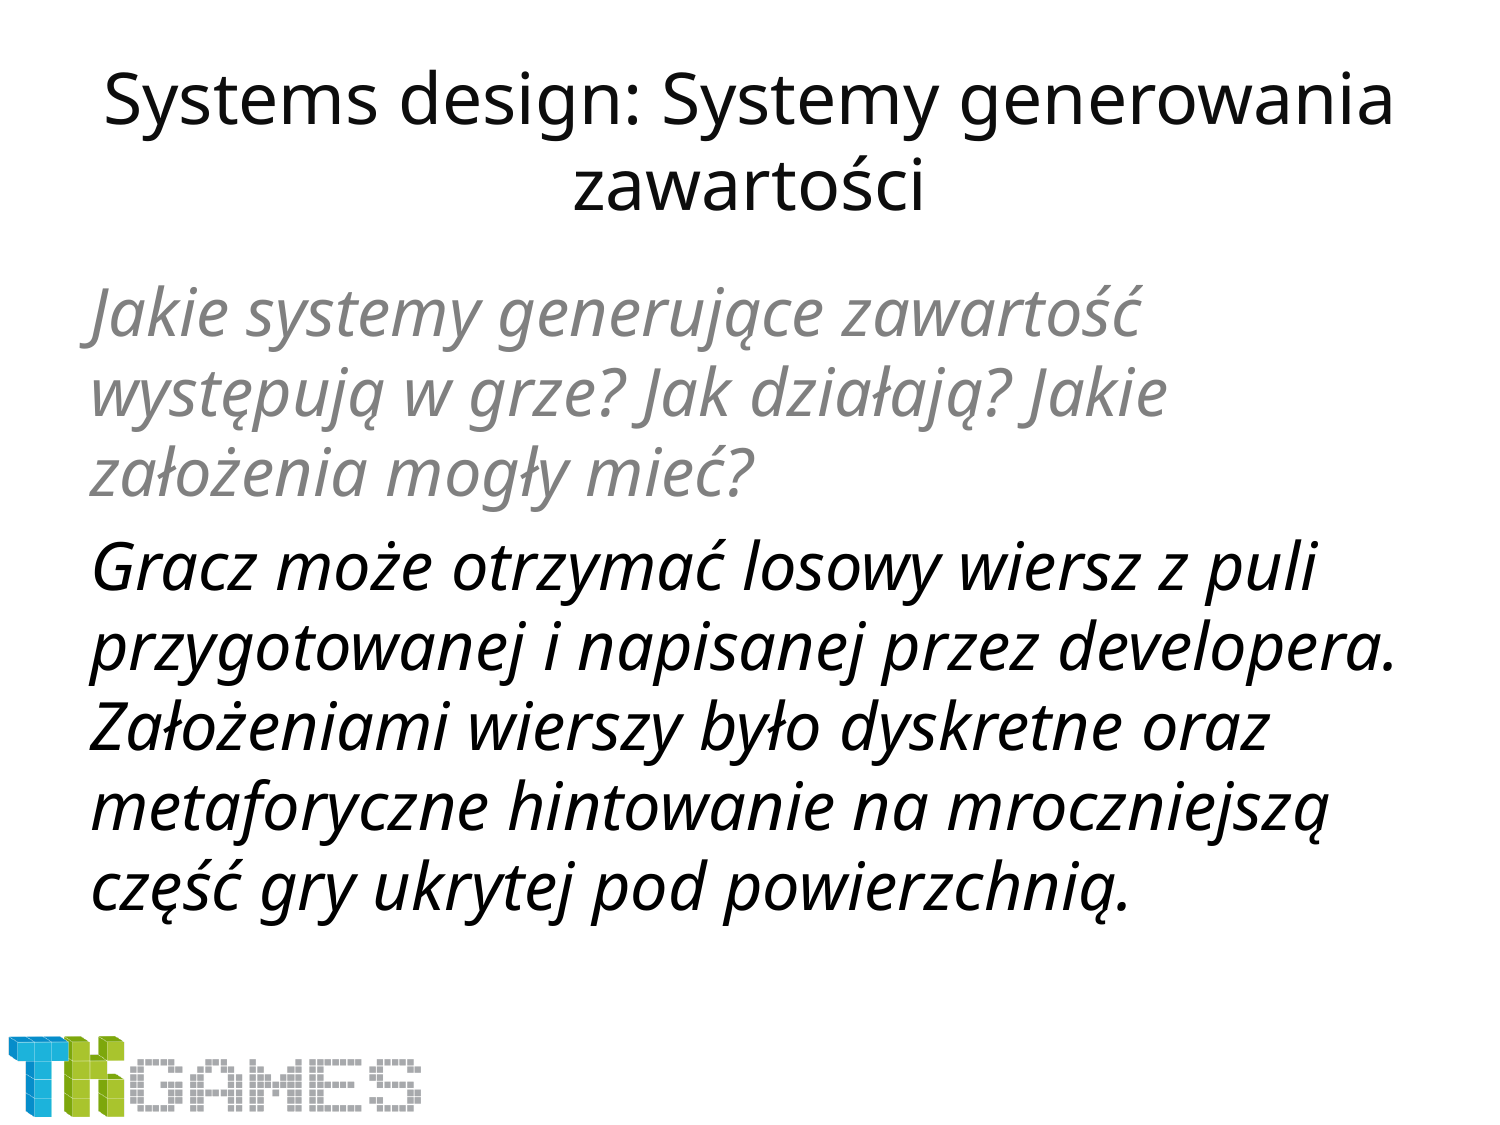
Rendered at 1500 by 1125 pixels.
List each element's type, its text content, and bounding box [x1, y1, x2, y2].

list Jakie systemy generujące zawartość występują w grze? Jak działają? Jakie założenia mogły mieć? Gracz może otrzymać losowy wiersz z puli przygotowanej i napisanej przez developera. Założeniami wierszy było dyskretne oraz metaforyczne hintowanie na mroczniejszą część gry ukrytej pod powierzchnią. [75, 262, 1425, 1005]
title Systems design: Systemy generowania zawartości [75, 45, 1425, 233]
picture [0, 1024, 440, 1125]
